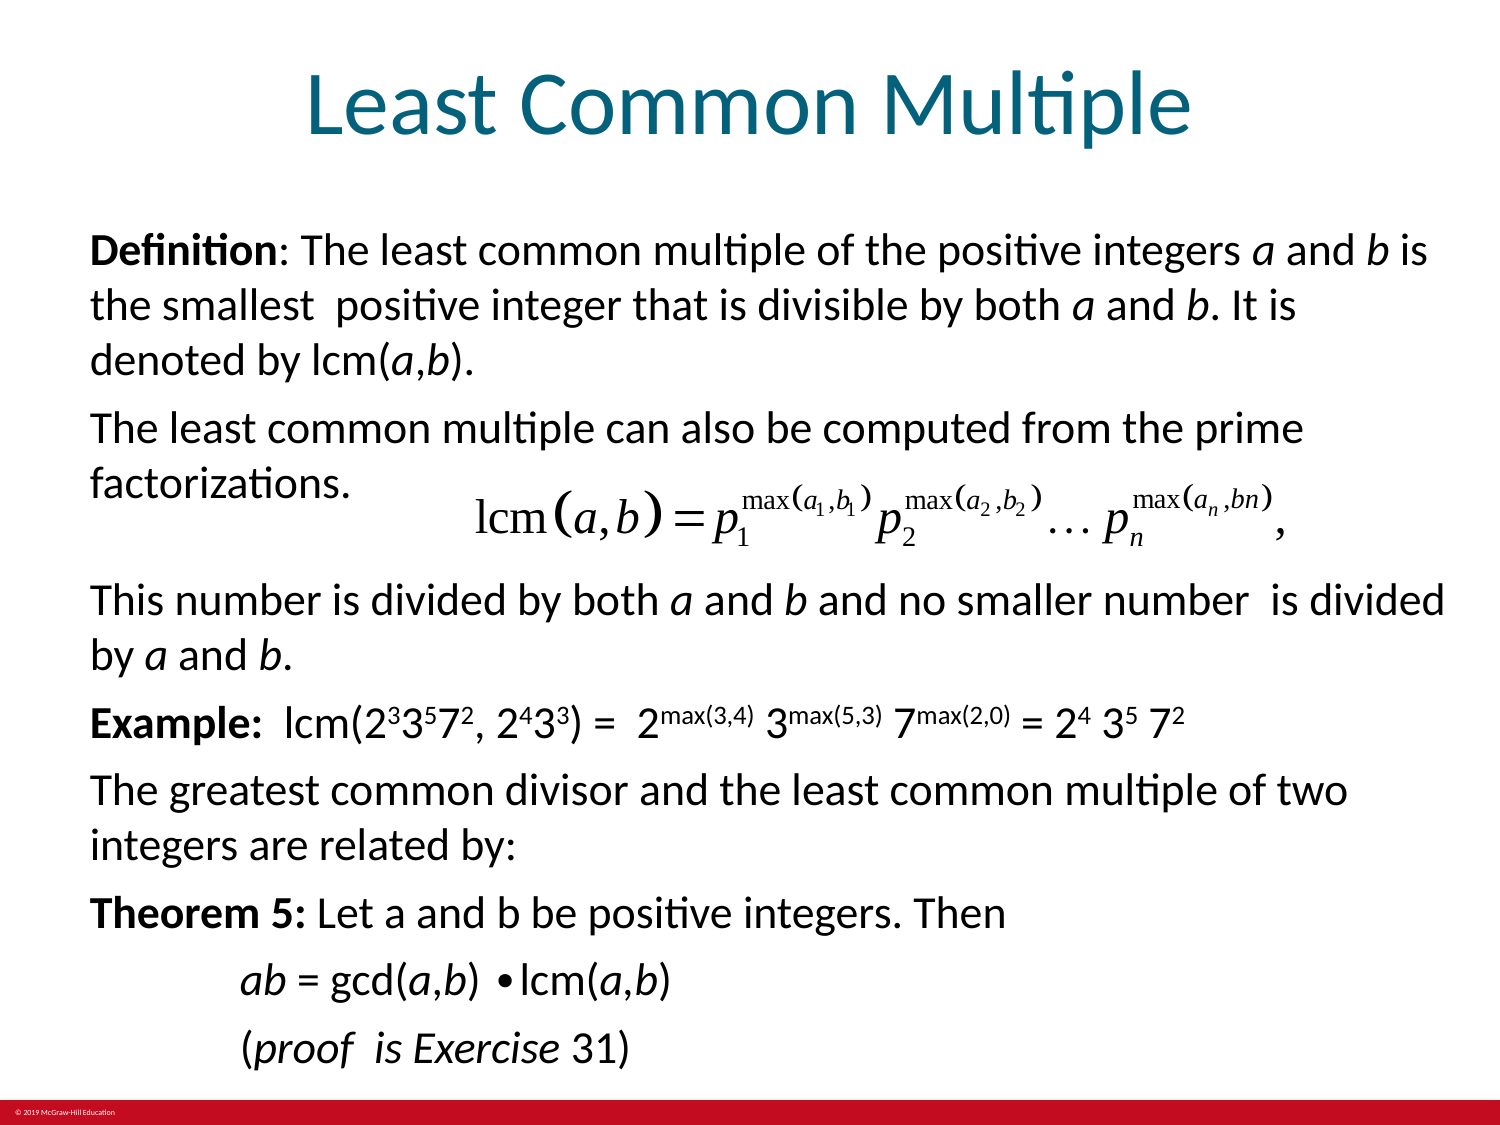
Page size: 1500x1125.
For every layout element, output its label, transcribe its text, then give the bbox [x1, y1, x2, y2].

list This number is divided by both a and b and no smaller number is divided by a and b. Example: lcm(233572, 2433) = 2max(3,4) 3max(5,3) 7max(2,0) = 24 35 72 The greatest common divisor and the least common multiple of two integers are related by: Theorem 5: Let a and b be positive integers. Then ab = gcd(a,b) ∙lcm(a,b) (proof is Exercise 31) [75, 562, 1475, 1075]
list Definition: The least common multiple of the positive integers a and b is the smallest positive integer that is divisible by both a and b. It is denoted by lcm(a,b). The least common multiple can also be computed from the prime factorizations. [75, 212, 1475, 500]
title Least Common Multiple [0, 0, 1500, 195]
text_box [467, 476, 1294, 563]
